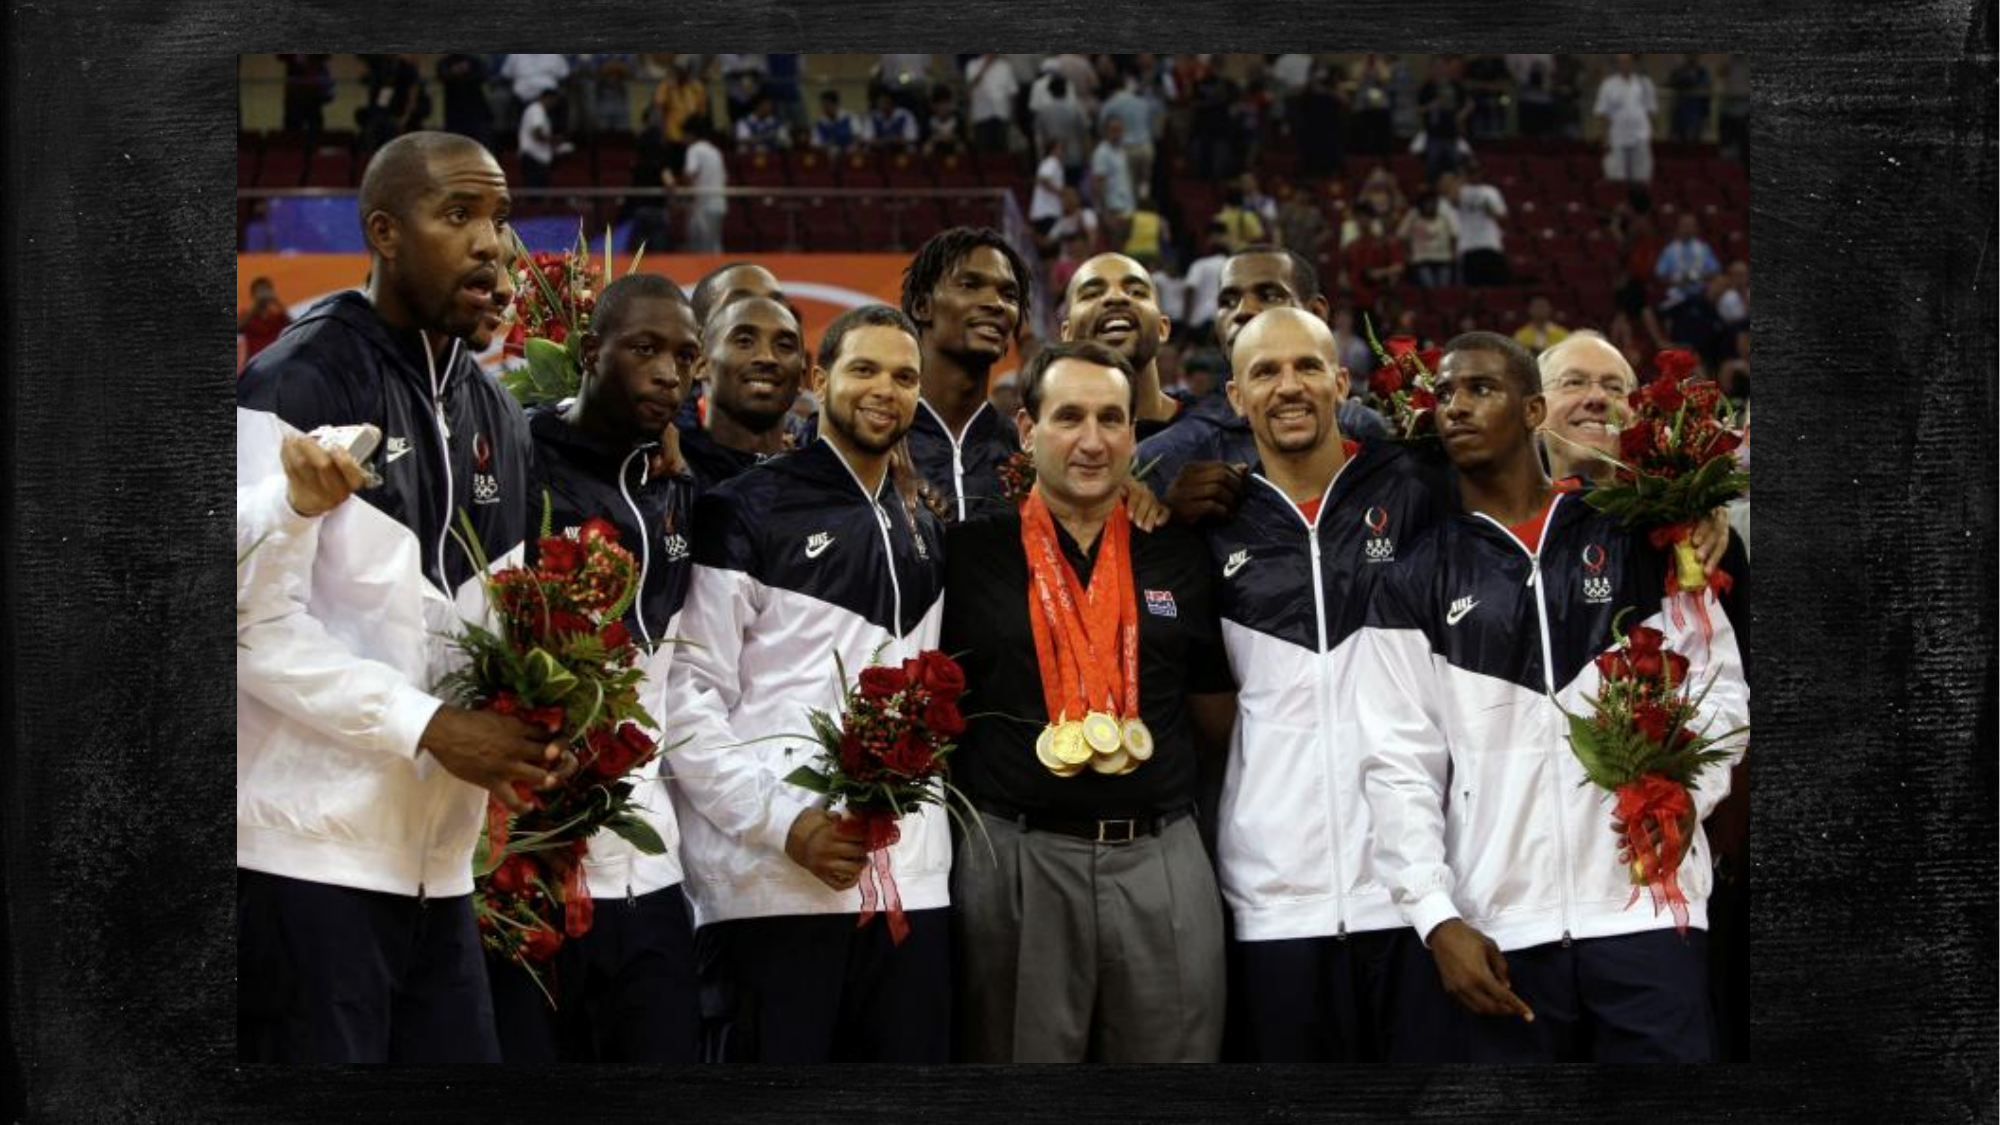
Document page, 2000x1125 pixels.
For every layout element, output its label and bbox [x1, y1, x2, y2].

picture [237, 54, 1750, 1063]
